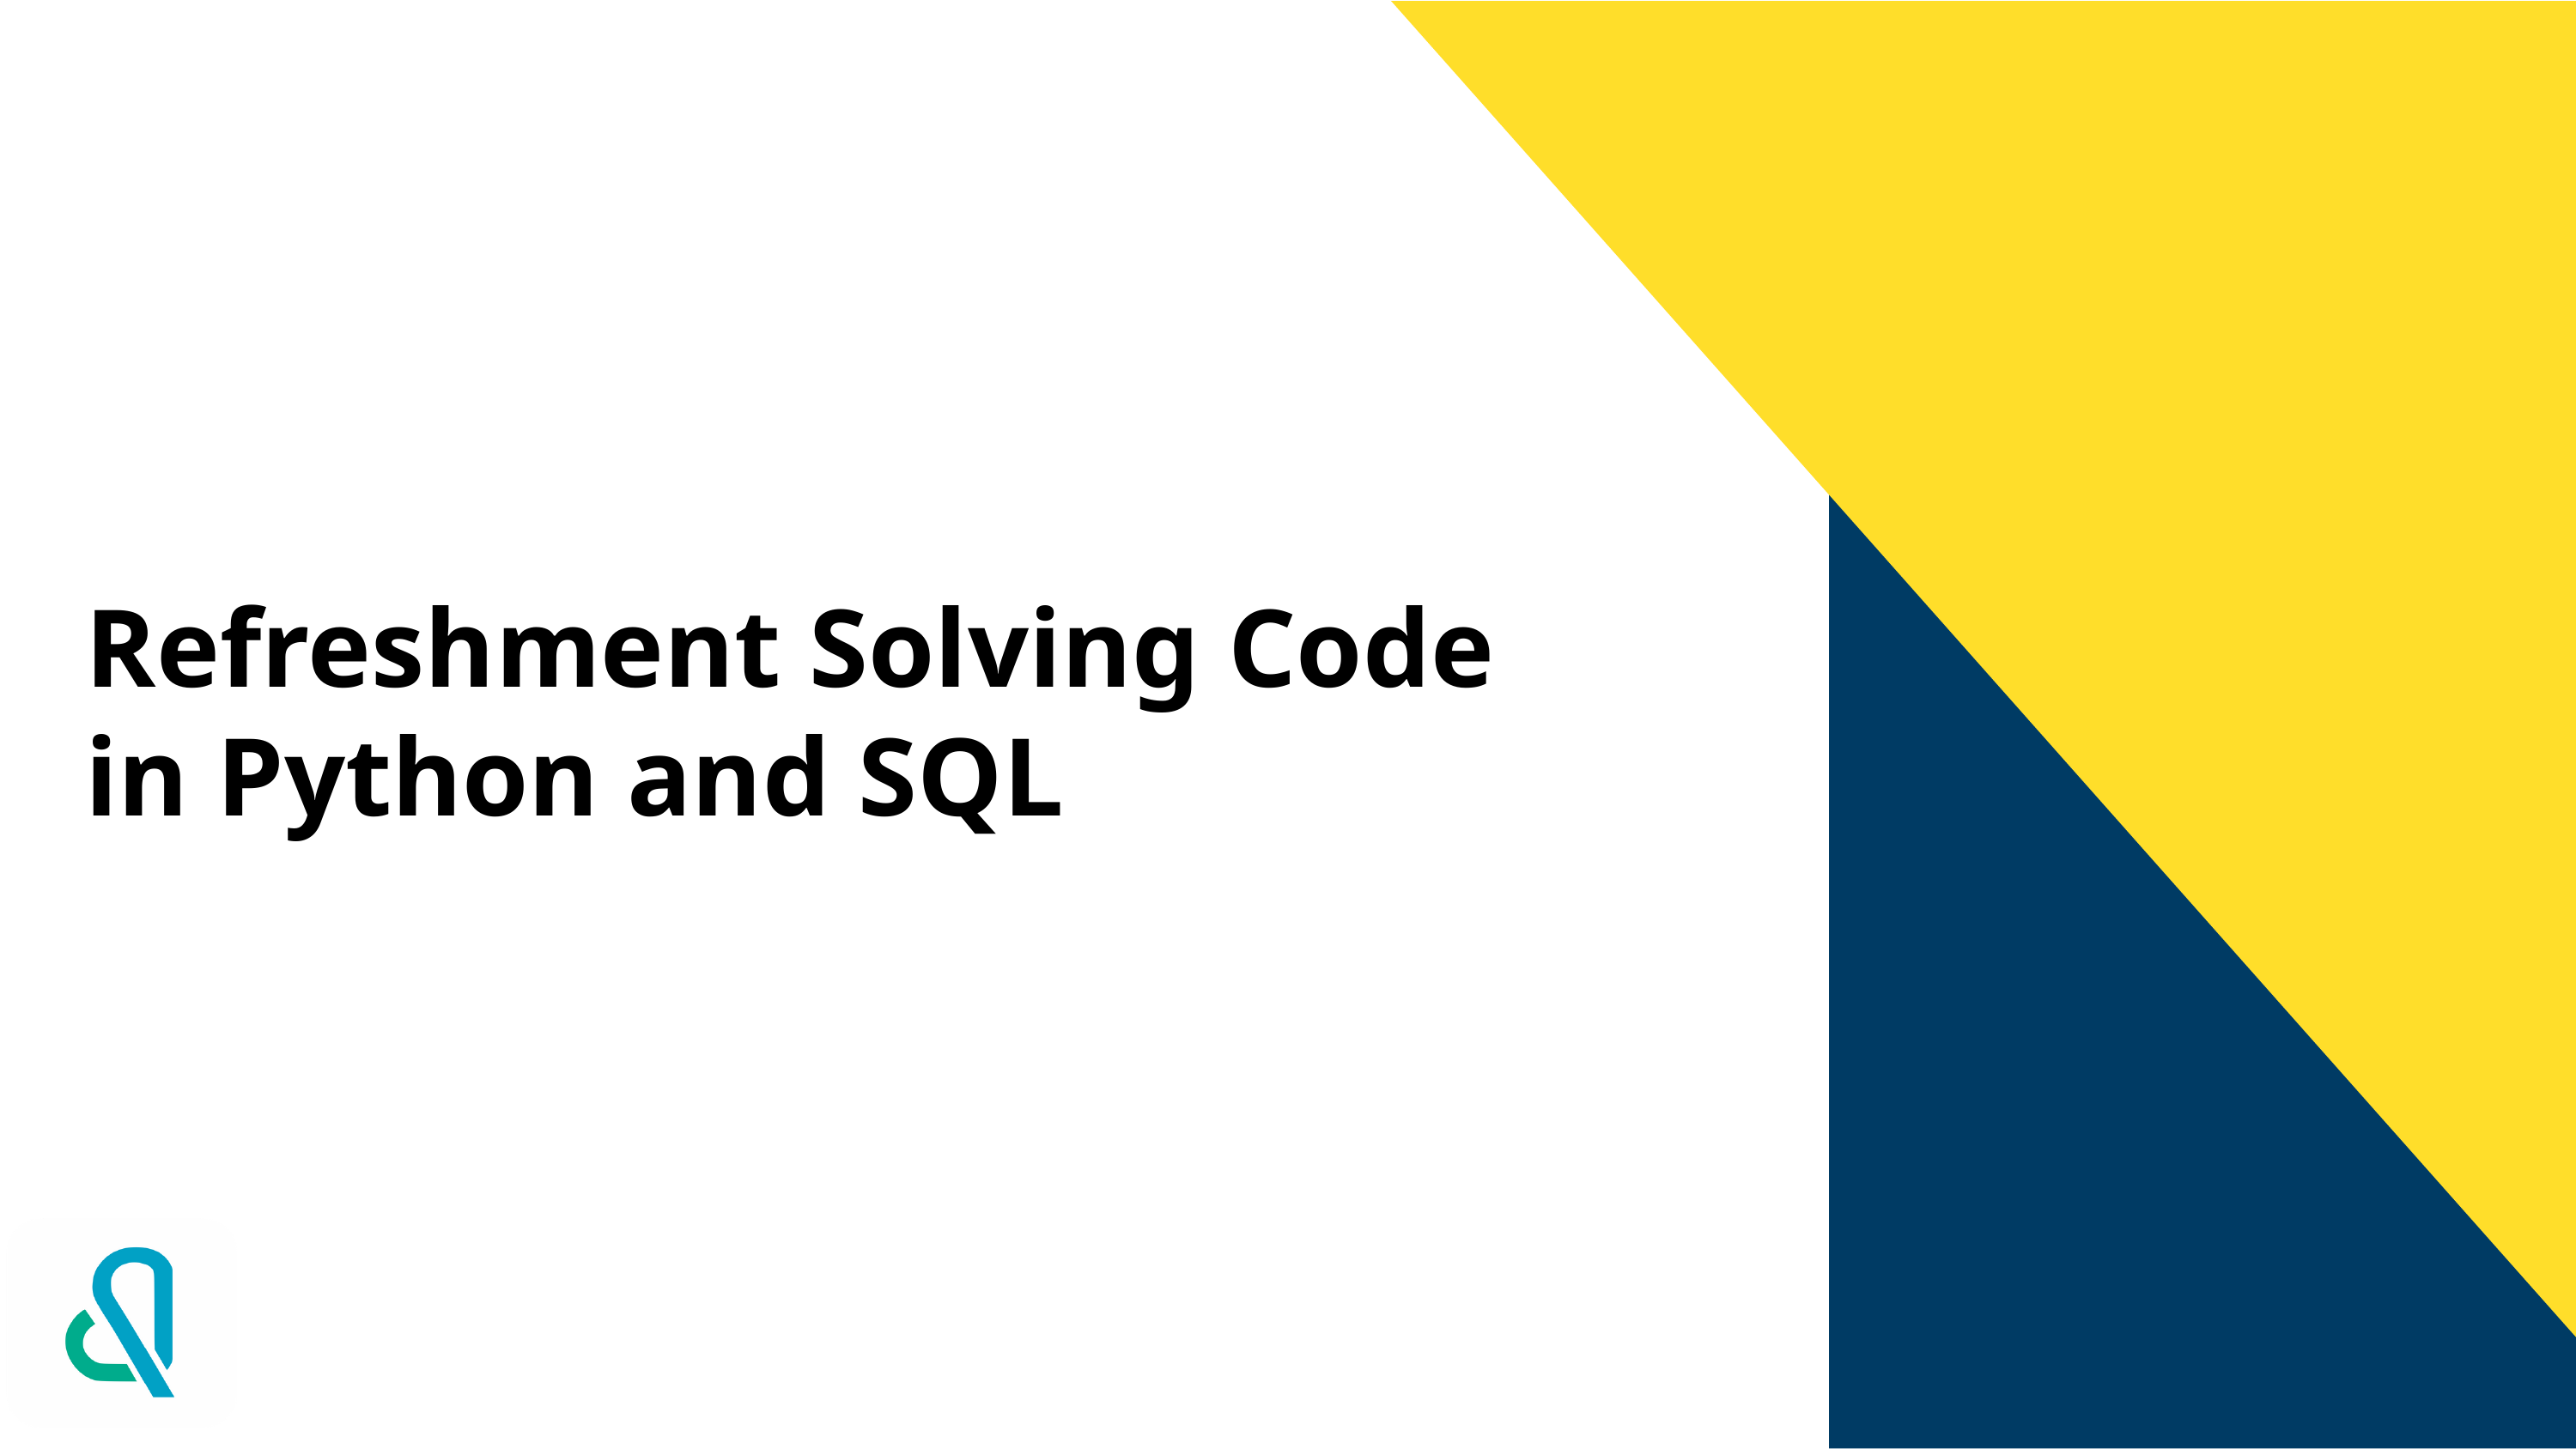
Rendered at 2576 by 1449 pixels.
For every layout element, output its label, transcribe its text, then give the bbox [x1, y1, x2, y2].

text_box [6, 1218, 237, 1428]
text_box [1391, 0, 2576, 1449]
title Refreshment Solving Code in Python and SQL [83, 578, 1385, 838]
